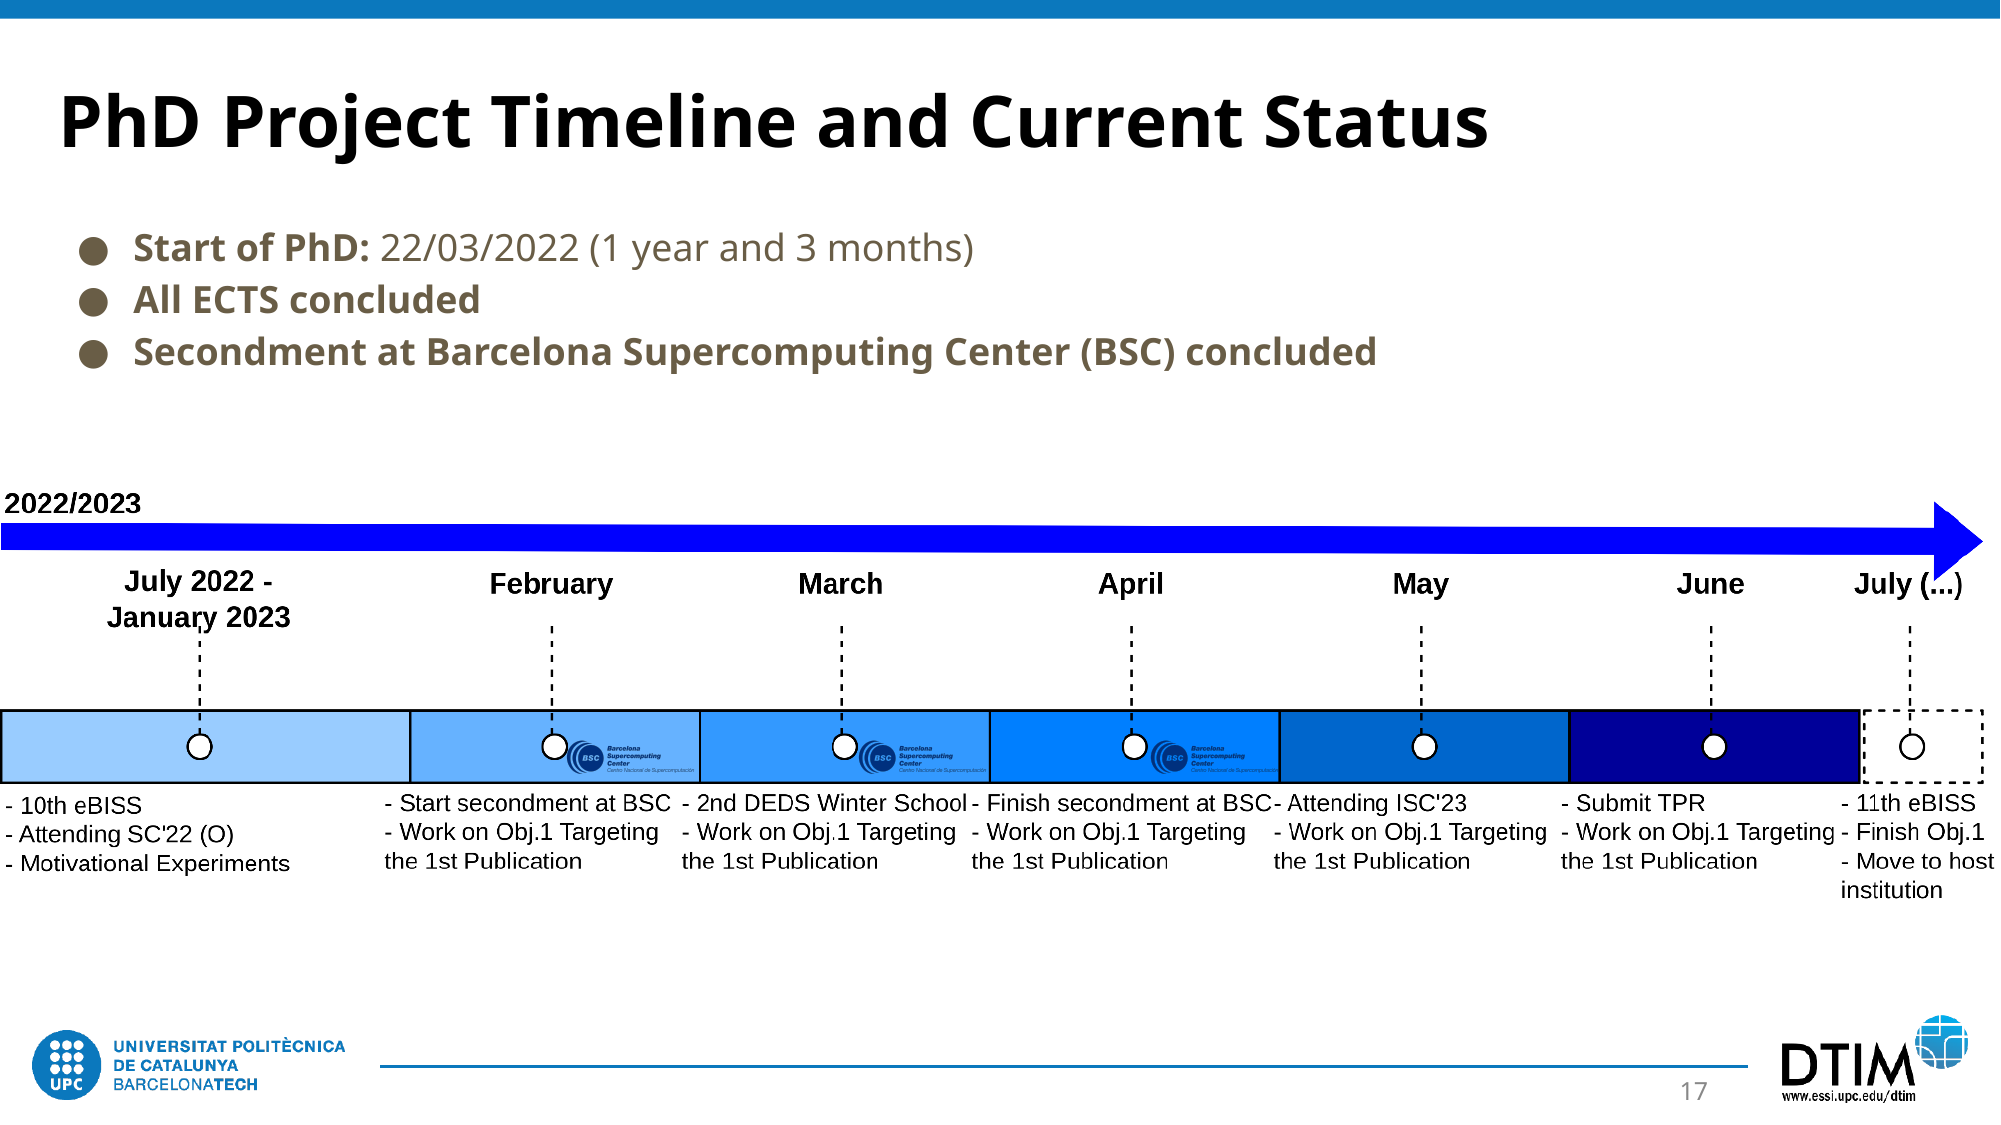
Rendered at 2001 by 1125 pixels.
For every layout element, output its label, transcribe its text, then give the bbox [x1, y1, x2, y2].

picture [0, 466, 2000, 912]
picture [32, 1030, 345, 1100]
text_box PhD Project Timeline and Current Status [43, 60, 1957, 177]
slide_number ‹#› [1273, 1062, 1724, 1123]
picture [1782, 1015, 1968, 1103]
text_box Start of PhD: 22/03/2022 (1 year and 3 months) All ECTS concluded Secondment at Barcelona Supercomputing Center (BSC) concluded [43, 202, 2000, 401]
